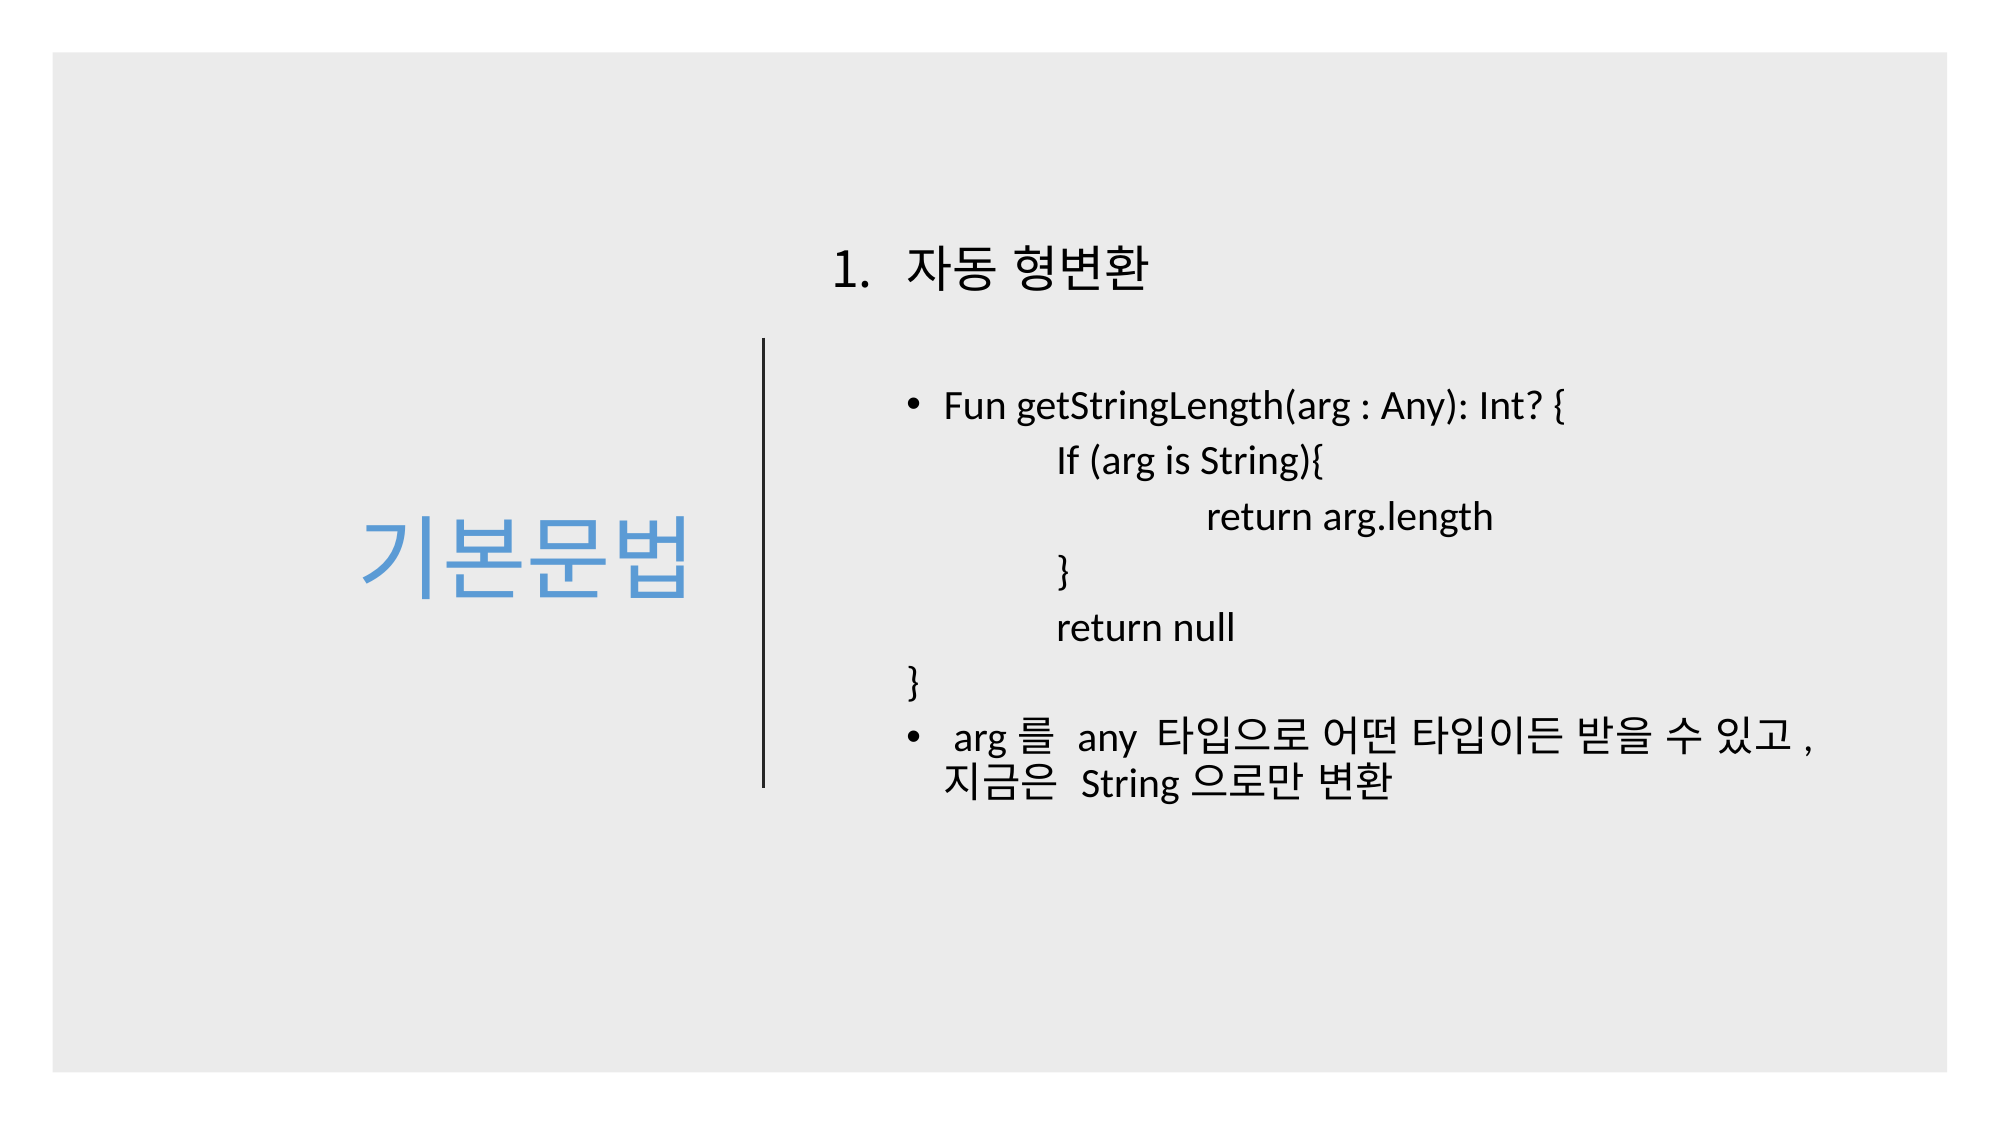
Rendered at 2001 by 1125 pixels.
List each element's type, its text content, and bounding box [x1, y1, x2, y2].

text_box [52, 51, 1948, 1073]
title 기본문법 [137, 158, 711, 967]
list 자동 형변환 Fun getStringLength(arg : Any): Int? { If (arg is String){ return arg.length } return null } arg를 any 타입으로 어떤 타입이든 받을 수 있고, 지금은 String으로만 변환 [816, 158, 1863, 967]
